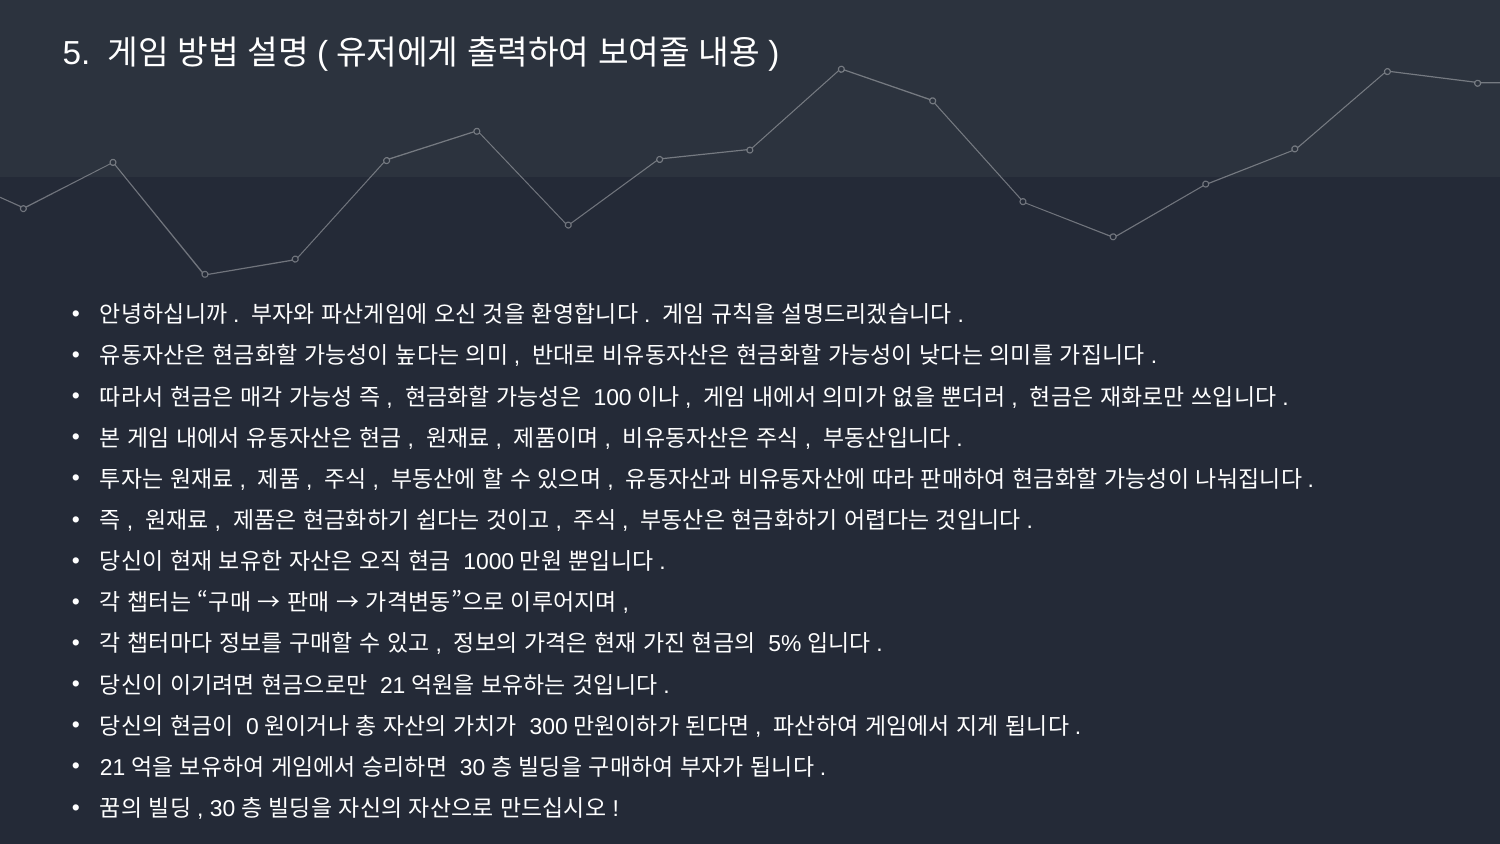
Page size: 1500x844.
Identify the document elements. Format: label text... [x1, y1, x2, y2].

text_box 안녕하십니까. 부자와 파산게임에 오신 것을 환영합니다. 게임 규칙을 설명드리겠습니다. 유동자산은 현금화할 가능성이 높다는 의미, 반대로 비유동자산은 현금화할 가능성이 낮다는 의미를 가집니다. 따라서 현금은 매각 가능성 즉, 현금화할 가능성은 100이나, 게임 내에서 의미가 없을 뿐더러, 현금은 재화로만 쓰입니다. 본 게임 내에서 유동자산은 현금, 원재료, 제품이며, 비유동자산은 주식, 부동산입니다. 투자는 원재료, 제품, 주식, 부동산에 할 수 있으며, 유동자산과 비유동자산에 따라 판매하여 현금화할 가능성이 나눠집니다. 즉, 원재료, 제품은 현금화하기 쉽다는 것이고, 주식, 부동산은 현금화하기 어렵다는 것입니다. 당신이 현재 보유한 자산은 오직 현금 1000만원 뿐입니다. 각 챕터는 “구매 → 판매 → 가격변동”으로 이루어지며, 각 챕터마다 정보를 구매할 수 있고, 정보의 가격은 현재 가진 현금의 5%입니다. 당신이 이기려면 현금으로만 21억원을 보유하는 것입니다. 당신의 현금이 0원이거나 총 자산의 가치가 300만원이하가 된다면, 파산하여 게임에서 지게 됩니다. 21억을 보유하여 게임에서 승리하면 30층 빌딩을 구매하여 부자가 됩니다. 꿈의 빌딩, 30층 빌딩을 자신의 자산으로 만드십시오! [57, 278, 1330, 829]
text_box 5. 게임 방법 설명(유저에게 출력하여 보여줄 내용) [47, 23, 795, 79]
